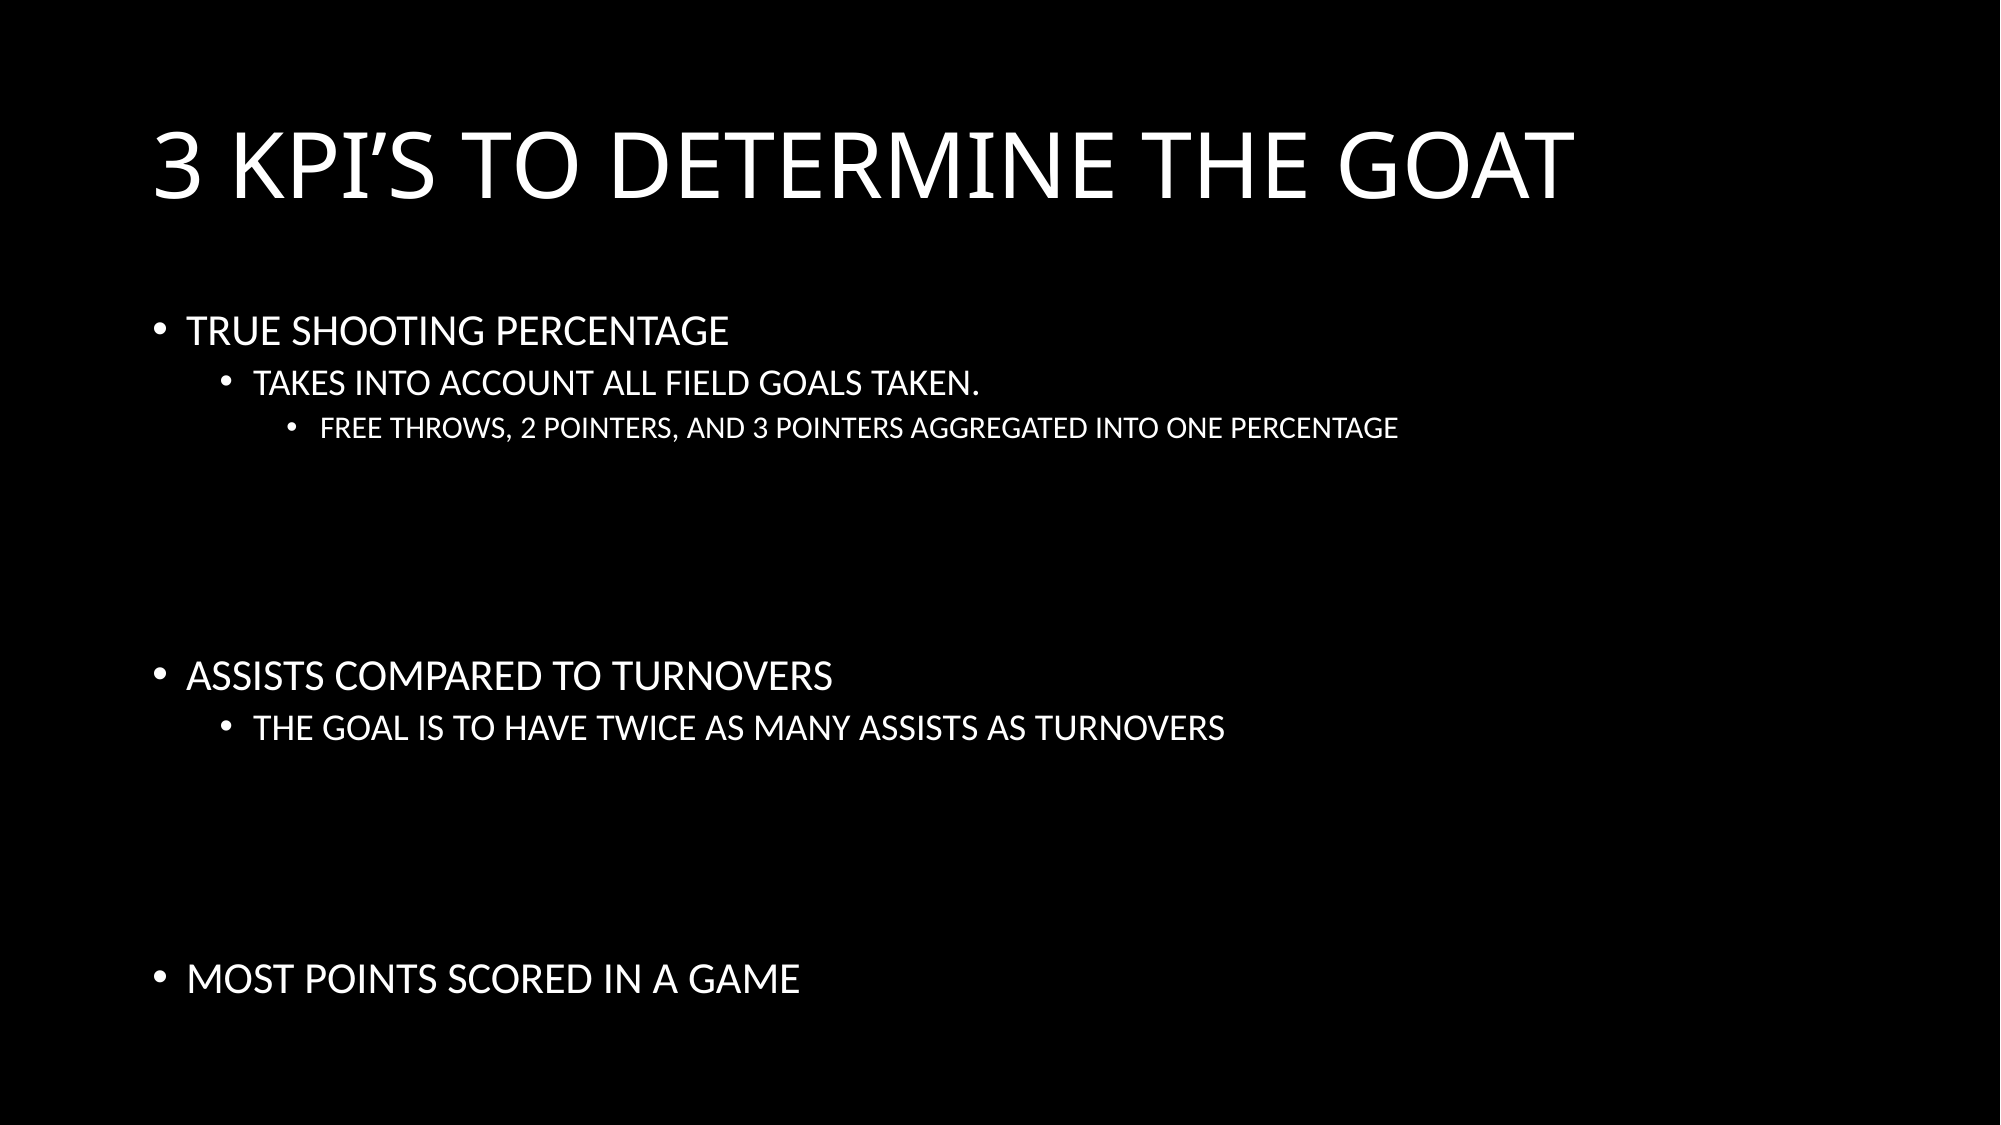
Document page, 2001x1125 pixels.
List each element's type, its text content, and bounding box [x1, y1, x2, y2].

list TRUE SHOOTING PERCENTAGE TAKES INTO ACCOUNT ALL FIELD GOALS TAKEN. FREE THROWS, 2 POINTERS, AND 3 POINTERS AGGREGATED INTO ONE PERCENTAGE ASSISTS COMPARED TO TURNOVERS THE GOAL IS TO HAVE TWICE AS MANY ASSISTS AS TURNOVERS MOST POINTS SCORED IN A GAME [137, 299, 1863, 1014]
title 3 KPI’S TO DETERMINE THE GOAT [137, 59, 1863, 278]
